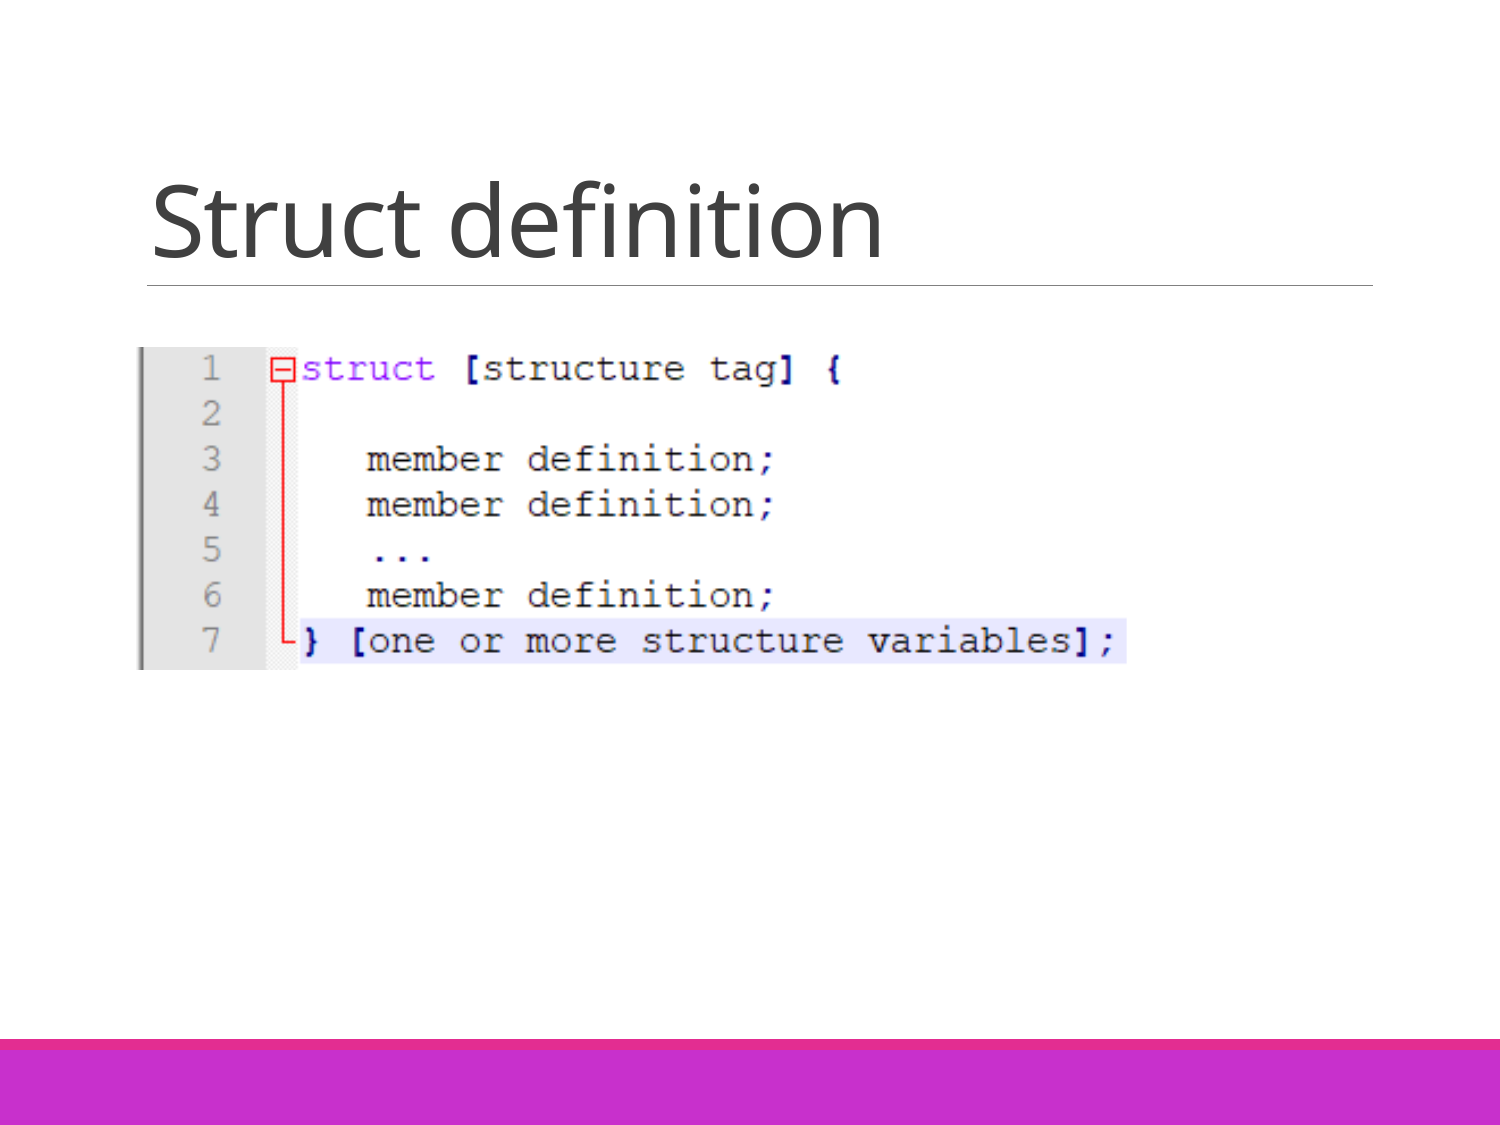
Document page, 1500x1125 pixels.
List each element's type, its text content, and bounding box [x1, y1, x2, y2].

title Struct definition [135, 47, 1373, 285]
picture [134, 346, 1128, 671]
